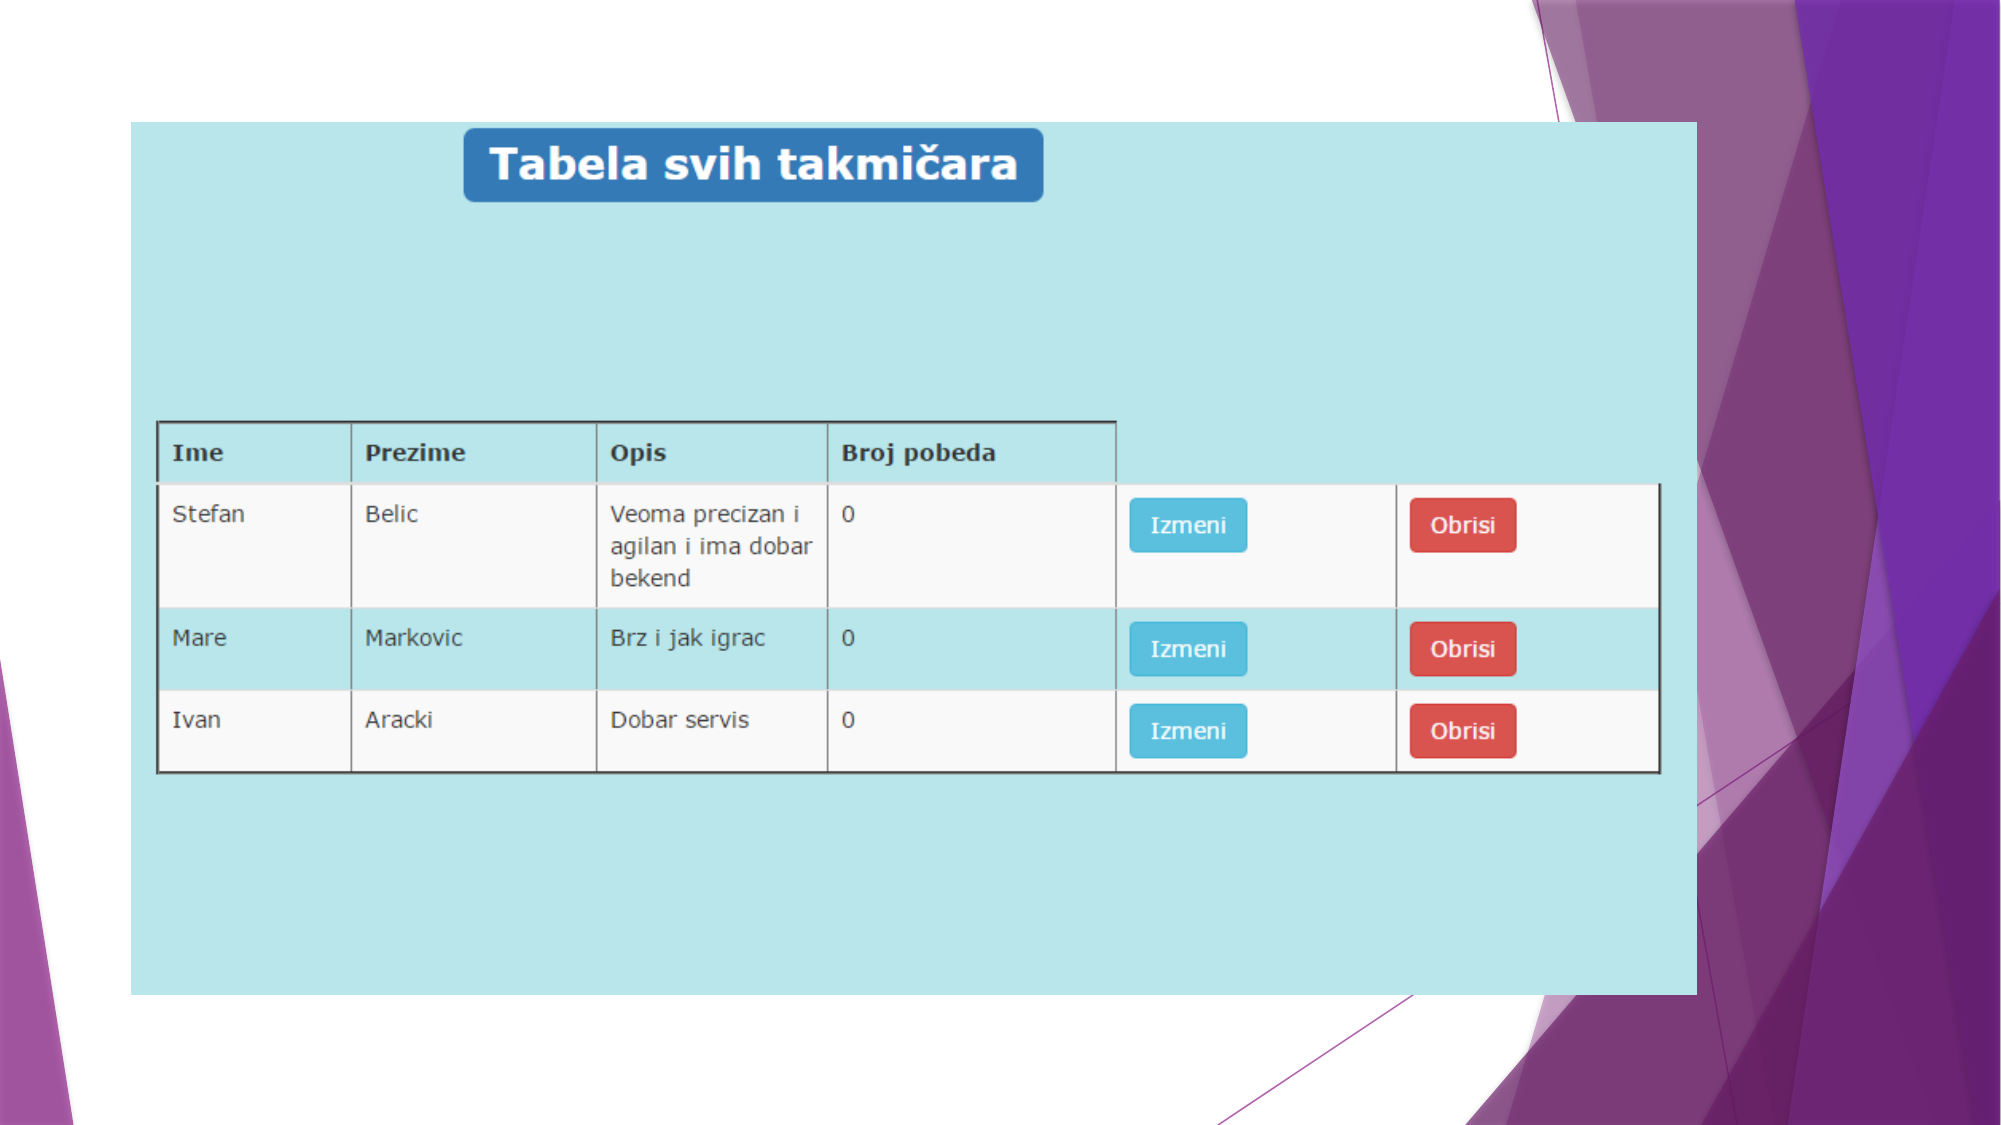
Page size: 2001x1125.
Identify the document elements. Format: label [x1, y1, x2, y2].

picture [130, 121, 1697, 996]
